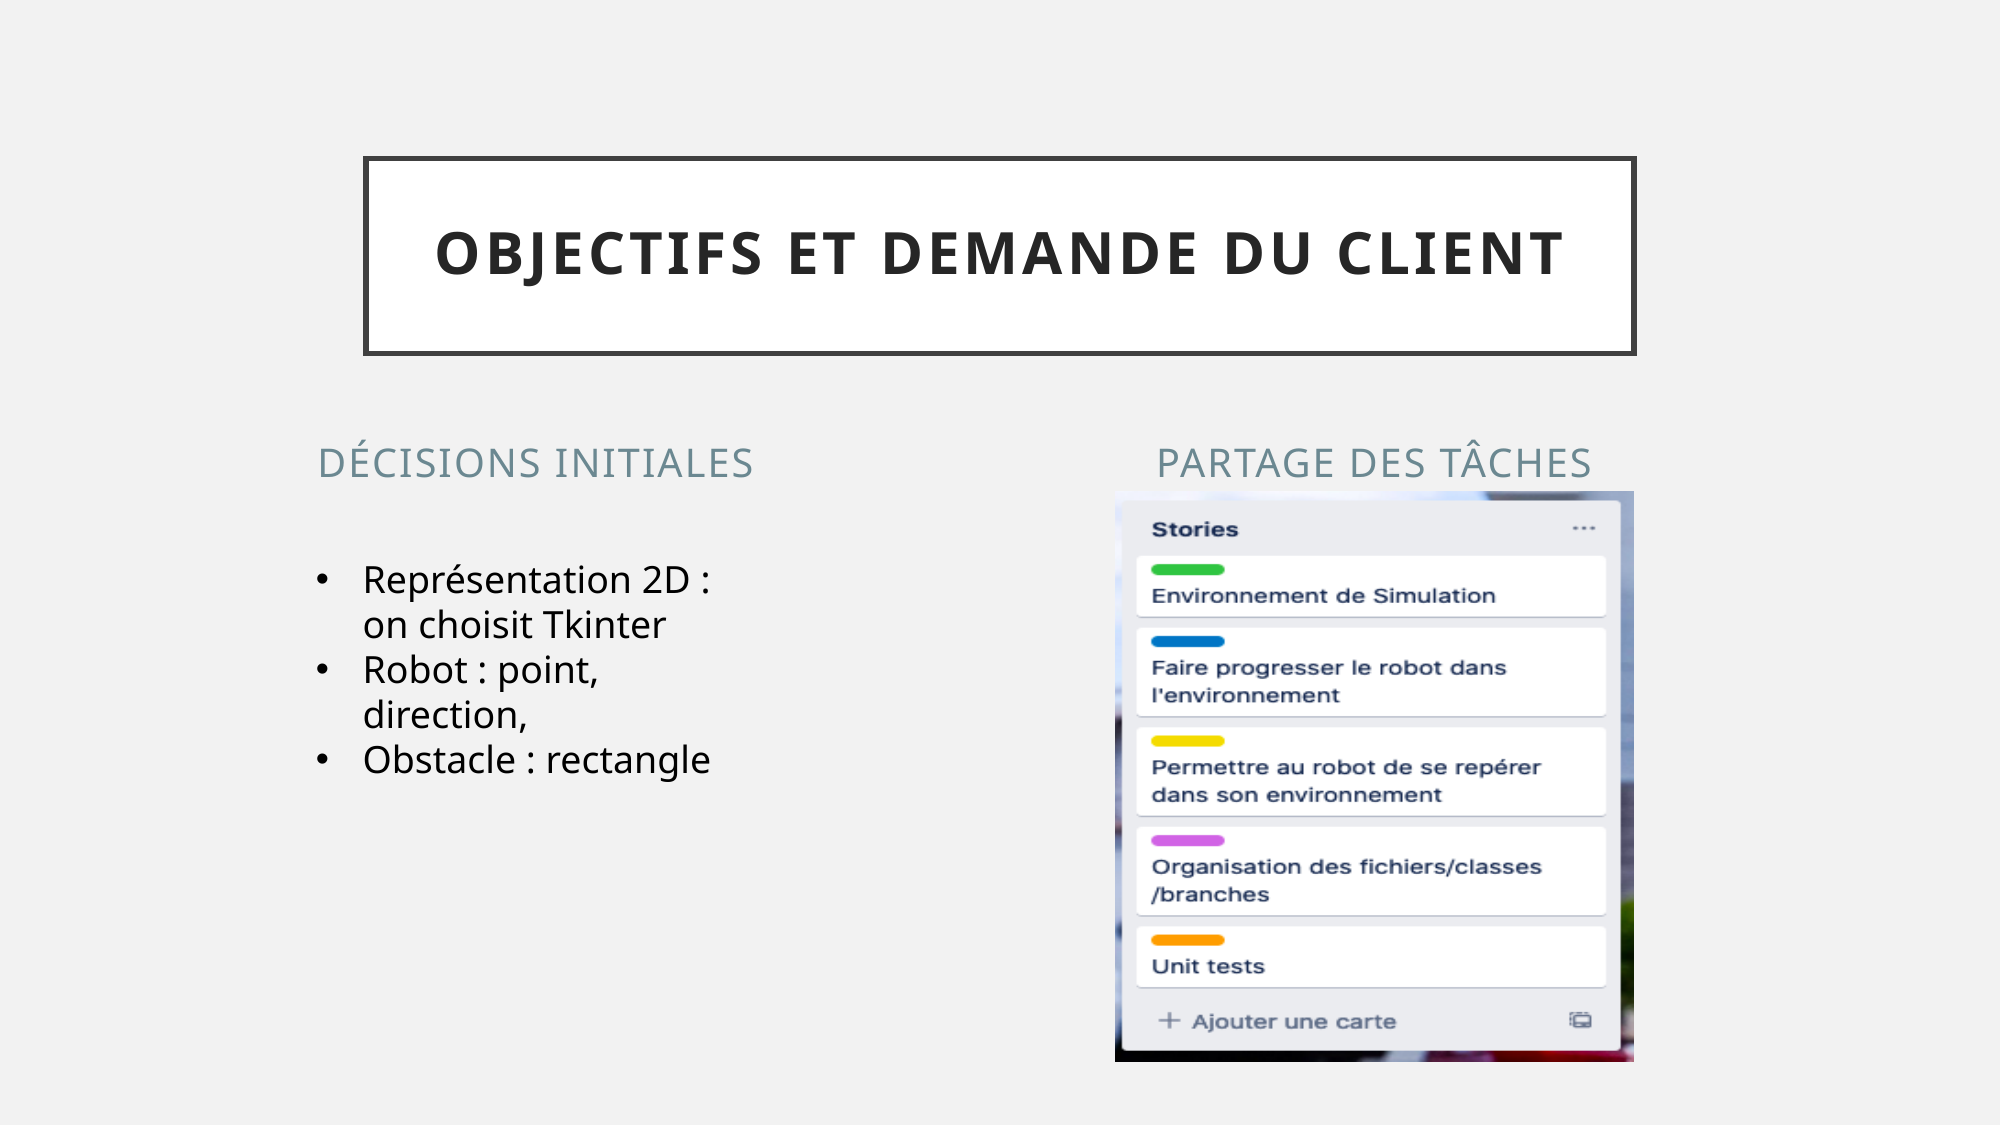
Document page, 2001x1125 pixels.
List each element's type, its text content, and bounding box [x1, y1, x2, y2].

title Objectifs et demande du client [363, 156, 1637, 356]
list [1115, 492, 1634, 1062]
text_box Représentation 2D : on choisit Tkinter Robot : point, direction, Obstacle : rectangle [300, 548, 751, 789]
list Décisions initiales [185, 377, 887, 493]
list Partage des tâches [1039, 412, 1709, 493]
